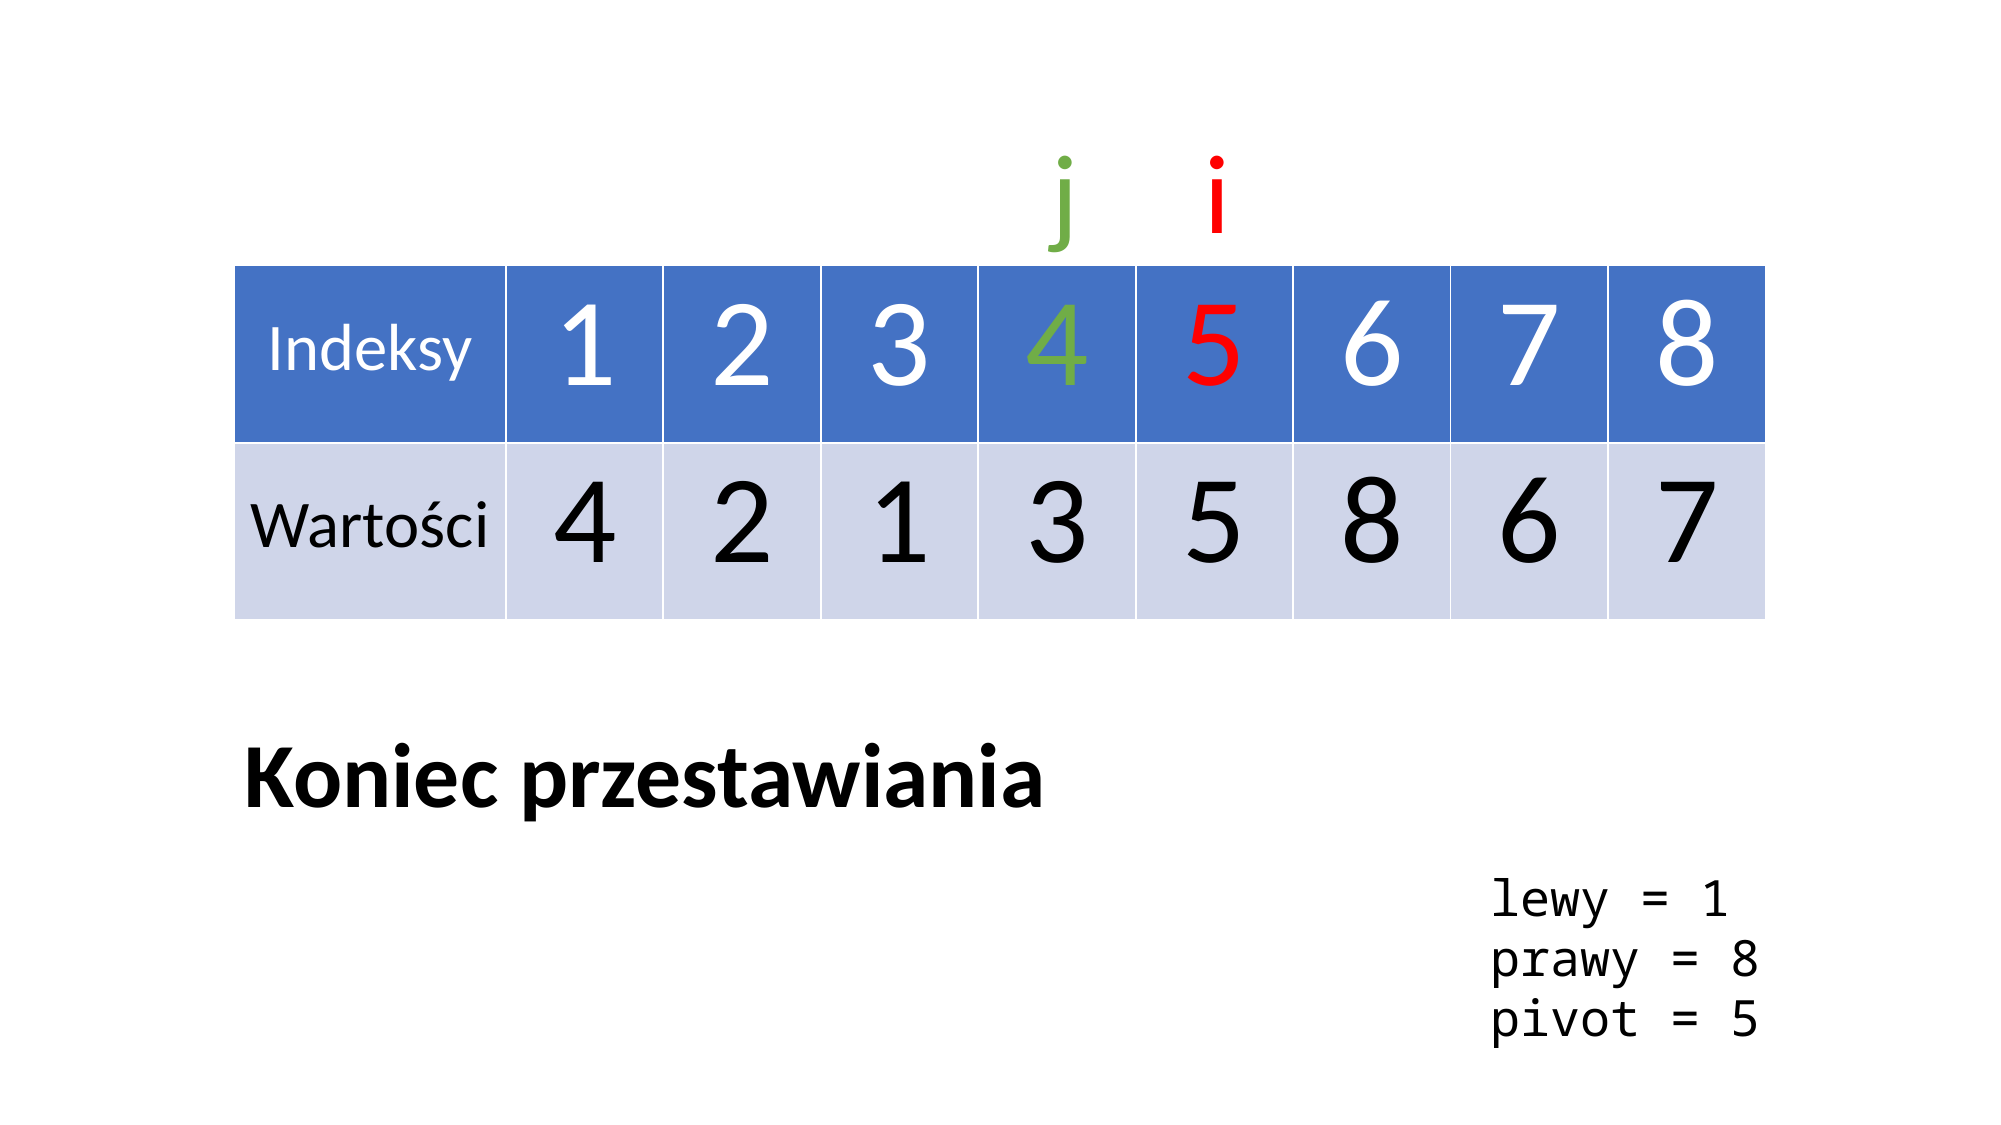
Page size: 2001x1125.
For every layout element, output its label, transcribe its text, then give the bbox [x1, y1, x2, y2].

text_box Koniec przestawiania [229, 708, 1062, 834]
table_header Indeksy [235, 266, 505, 442]
table_cell 6 [1451, 444, 1607, 619]
table_cell 5 [1137, 444, 1292, 619]
table_header 5 [1137, 266, 1292, 442]
table_cell 3 [979, 444, 1135, 619]
table_cell 8 [1294, 444, 1450, 619]
table_header 4 [979, 266, 1135, 442]
table_cell 2 [664, 444, 820, 619]
table_header 8 [1609, 266, 1765, 442]
table_cell Wartości [235, 444, 505, 619]
text_box lewy = 1 prawy = 8 pivot = 5 [1475, 859, 1775, 1055]
table_cell 4 [507, 444, 662, 619]
table_cell 7 [1609, 444, 1765, 619]
text_box j [1036, 113, 1094, 264]
table_cell 1 [822, 444, 977, 619]
table_header 1 [507, 266, 662, 442]
table_header 2 [664, 266, 820, 442]
text_box i [1188, 113, 1245, 264]
table_header 3 [822, 266, 977, 442]
table_header 7 [1451, 266, 1607, 442]
table_header 6 [1294, 266, 1450, 442]
